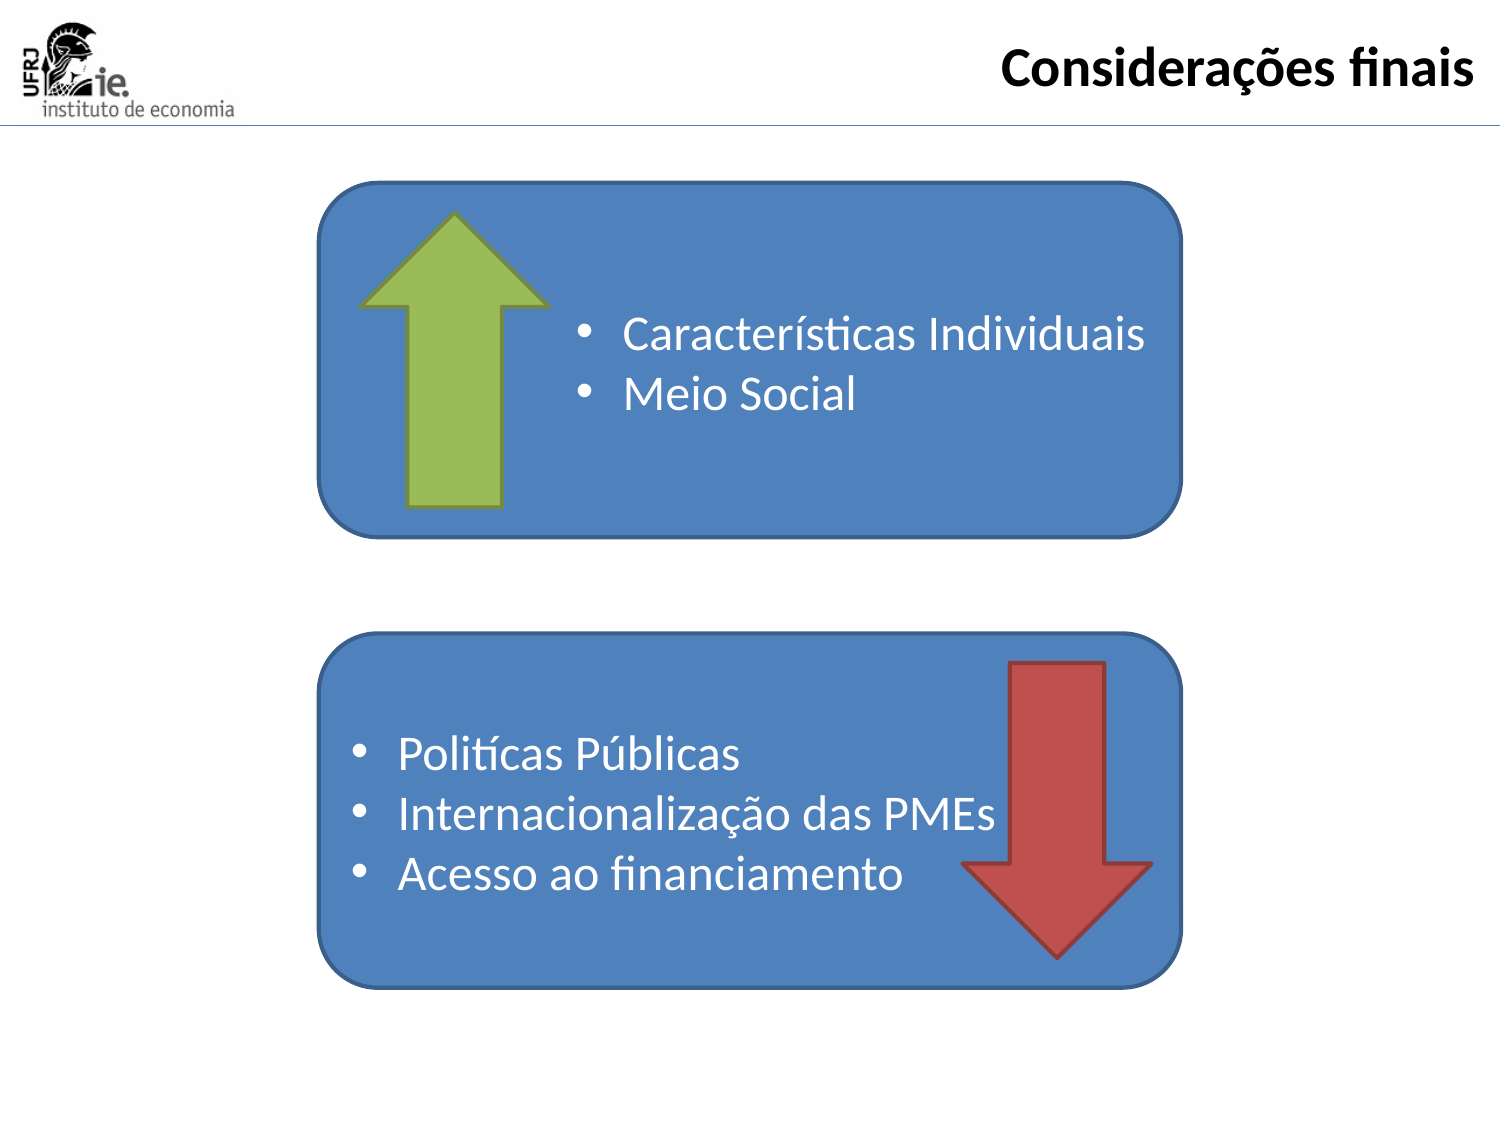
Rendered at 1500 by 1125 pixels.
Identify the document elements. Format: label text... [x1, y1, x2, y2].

text_box Características Individuais Meio Social [316, 180, 1184, 540]
text_box [358, 210, 552, 510]
text_box [960, 660, 1154, 961]
picture [17, 9, 243, 125]
text_box Politícas Públicas Internacionalização das PMEs Acesso ao financiamento [316, 631, 1184, 990]
text_box Considerações finais [247, 29, 1491, 99]
